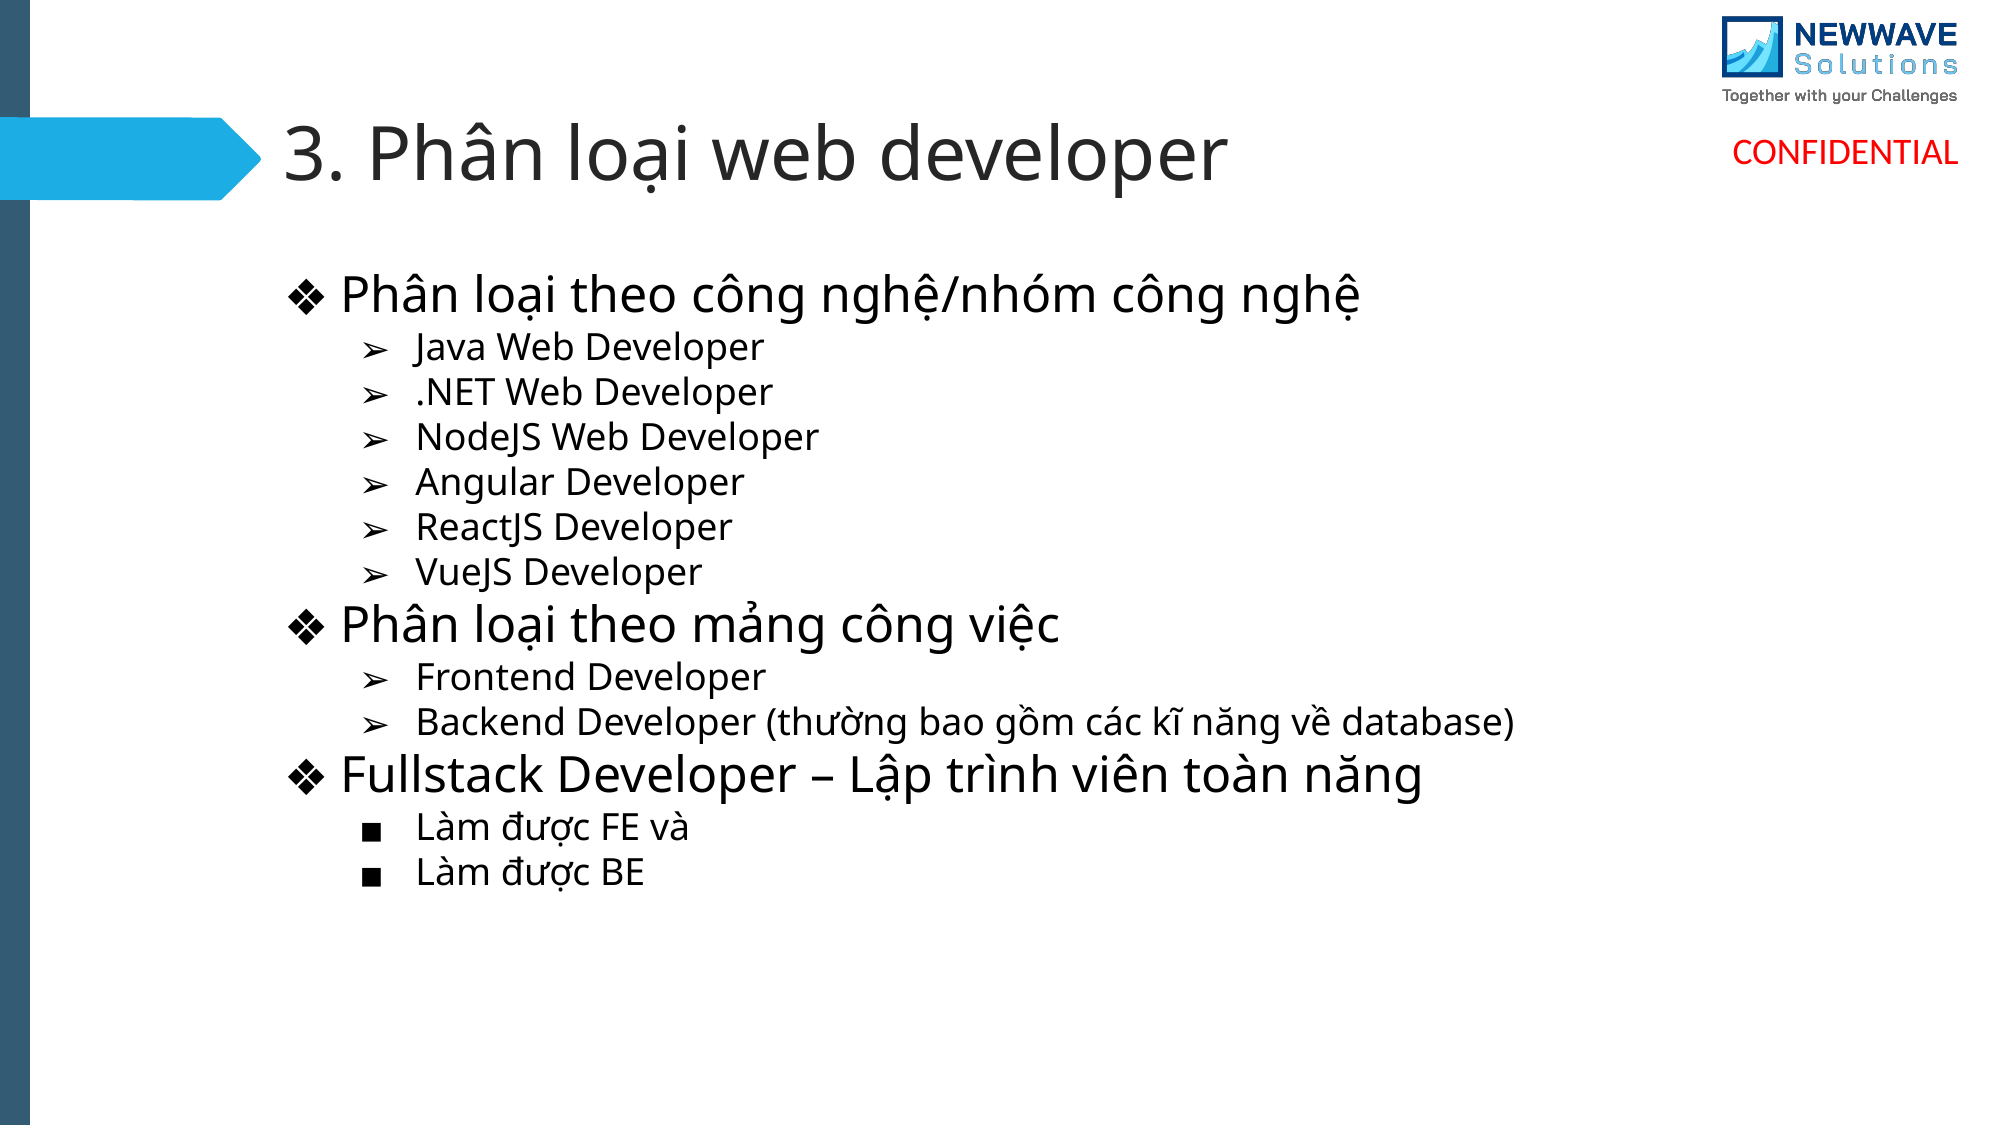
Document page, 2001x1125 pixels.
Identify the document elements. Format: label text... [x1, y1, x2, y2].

text_box Phân loại theo công nghệ/nhóm công nghệ Java Web Developer .NET Web Developer NodeJS Web Developer Angular Developer ReactJS Developer VueJS Developer Phân loại theo mảng công việc Frontend Developer Backend Developer (thường bao gồm các kĩ năng về database) Fullstack Developer – Lập trình viên toàn năng Làm được FE và Làm được BE [269, 255, 1731, 901]
picture [1699, 0, 1981, 204]
title 3. Phân loại web developer [269, 97, 1731, 255]
